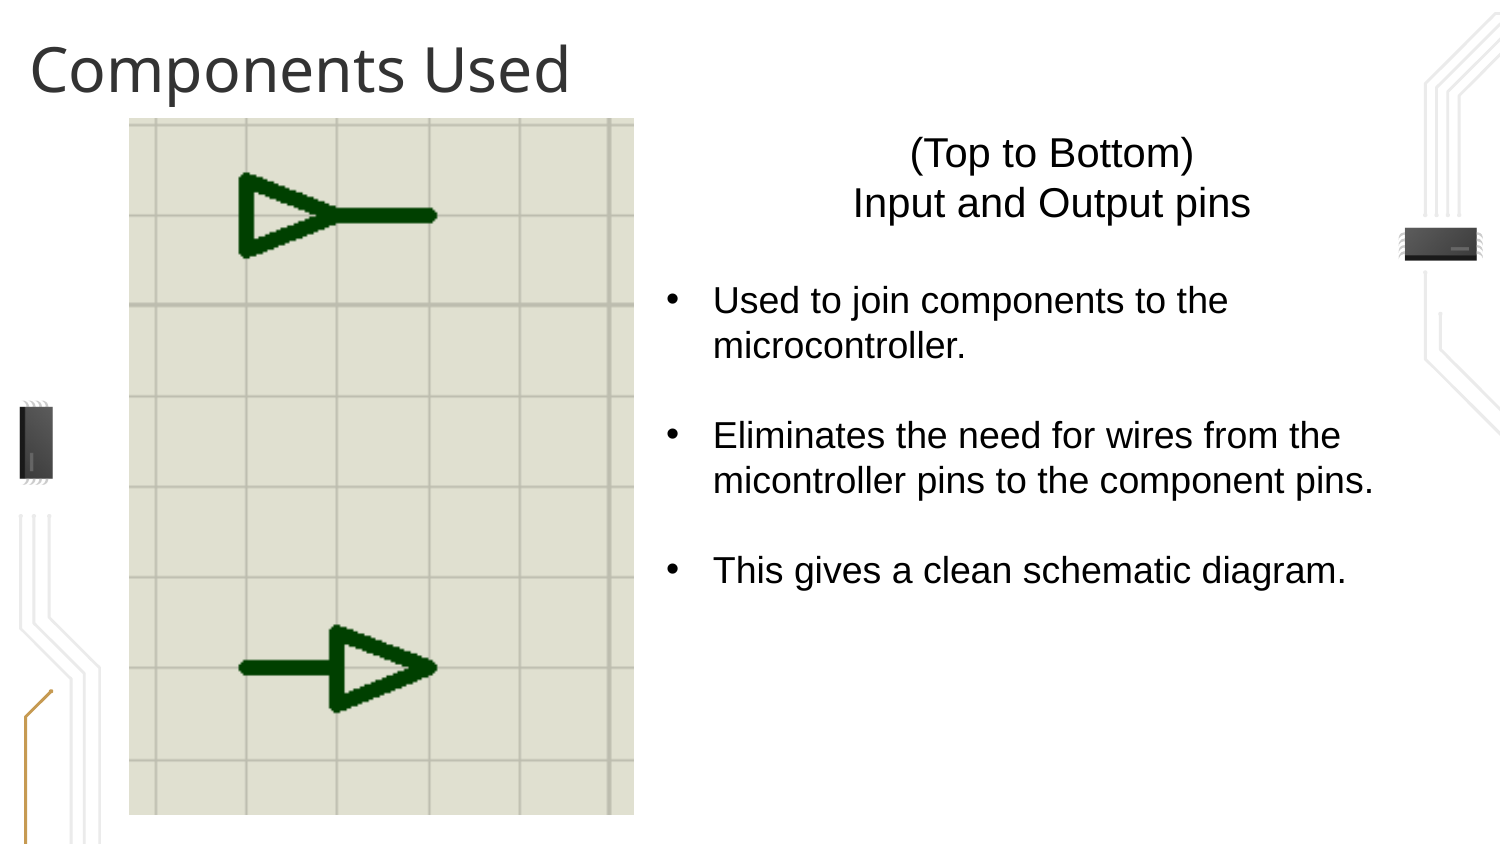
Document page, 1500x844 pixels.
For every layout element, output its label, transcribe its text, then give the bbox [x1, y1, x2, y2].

picture [20, 401, 53, 485]
text_box (Top to Bottom) Input and Output pins [822, 118, 1282, 234]
picture [1398, 227, 1483, 261]
title Components Used [14, 15, 634, 119]
text_box Used to join components to the microcontroller. Eliminates the need for wires from the micontroller pins to the component pins. This gives a clean schematic diagram. [651, 268, 1408, 599]
picture [129, 118, 635, 815]
